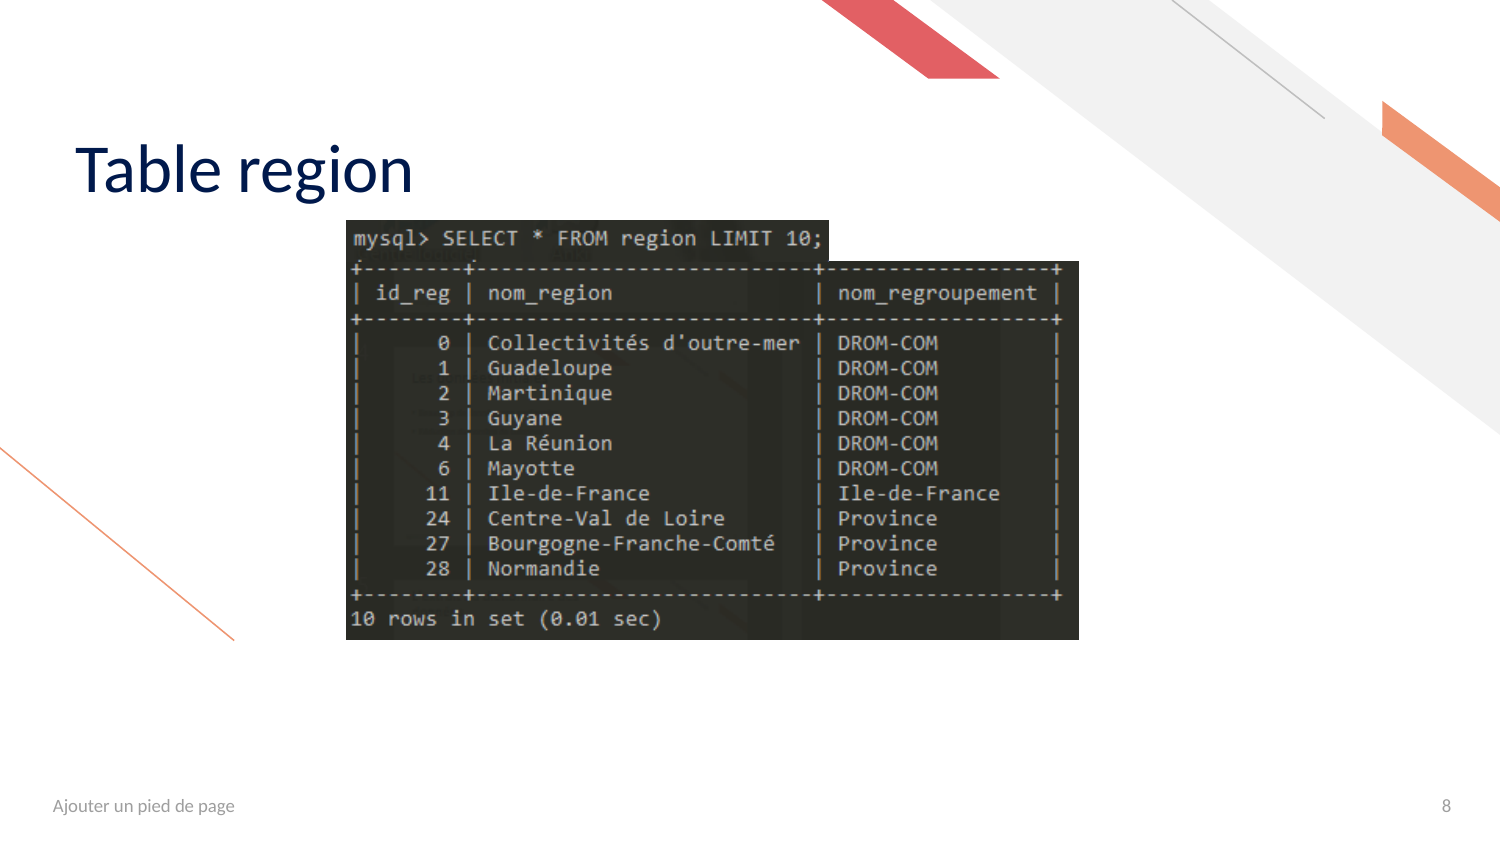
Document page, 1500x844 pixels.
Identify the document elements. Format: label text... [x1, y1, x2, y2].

picture [345, 220, 1080, 640]
slide_number 8 [1371, 782, 1463, 827]
footer Ajouter un pied de page [41, 782, 548, 827]
title Table region [64, 66, 834, 208]
